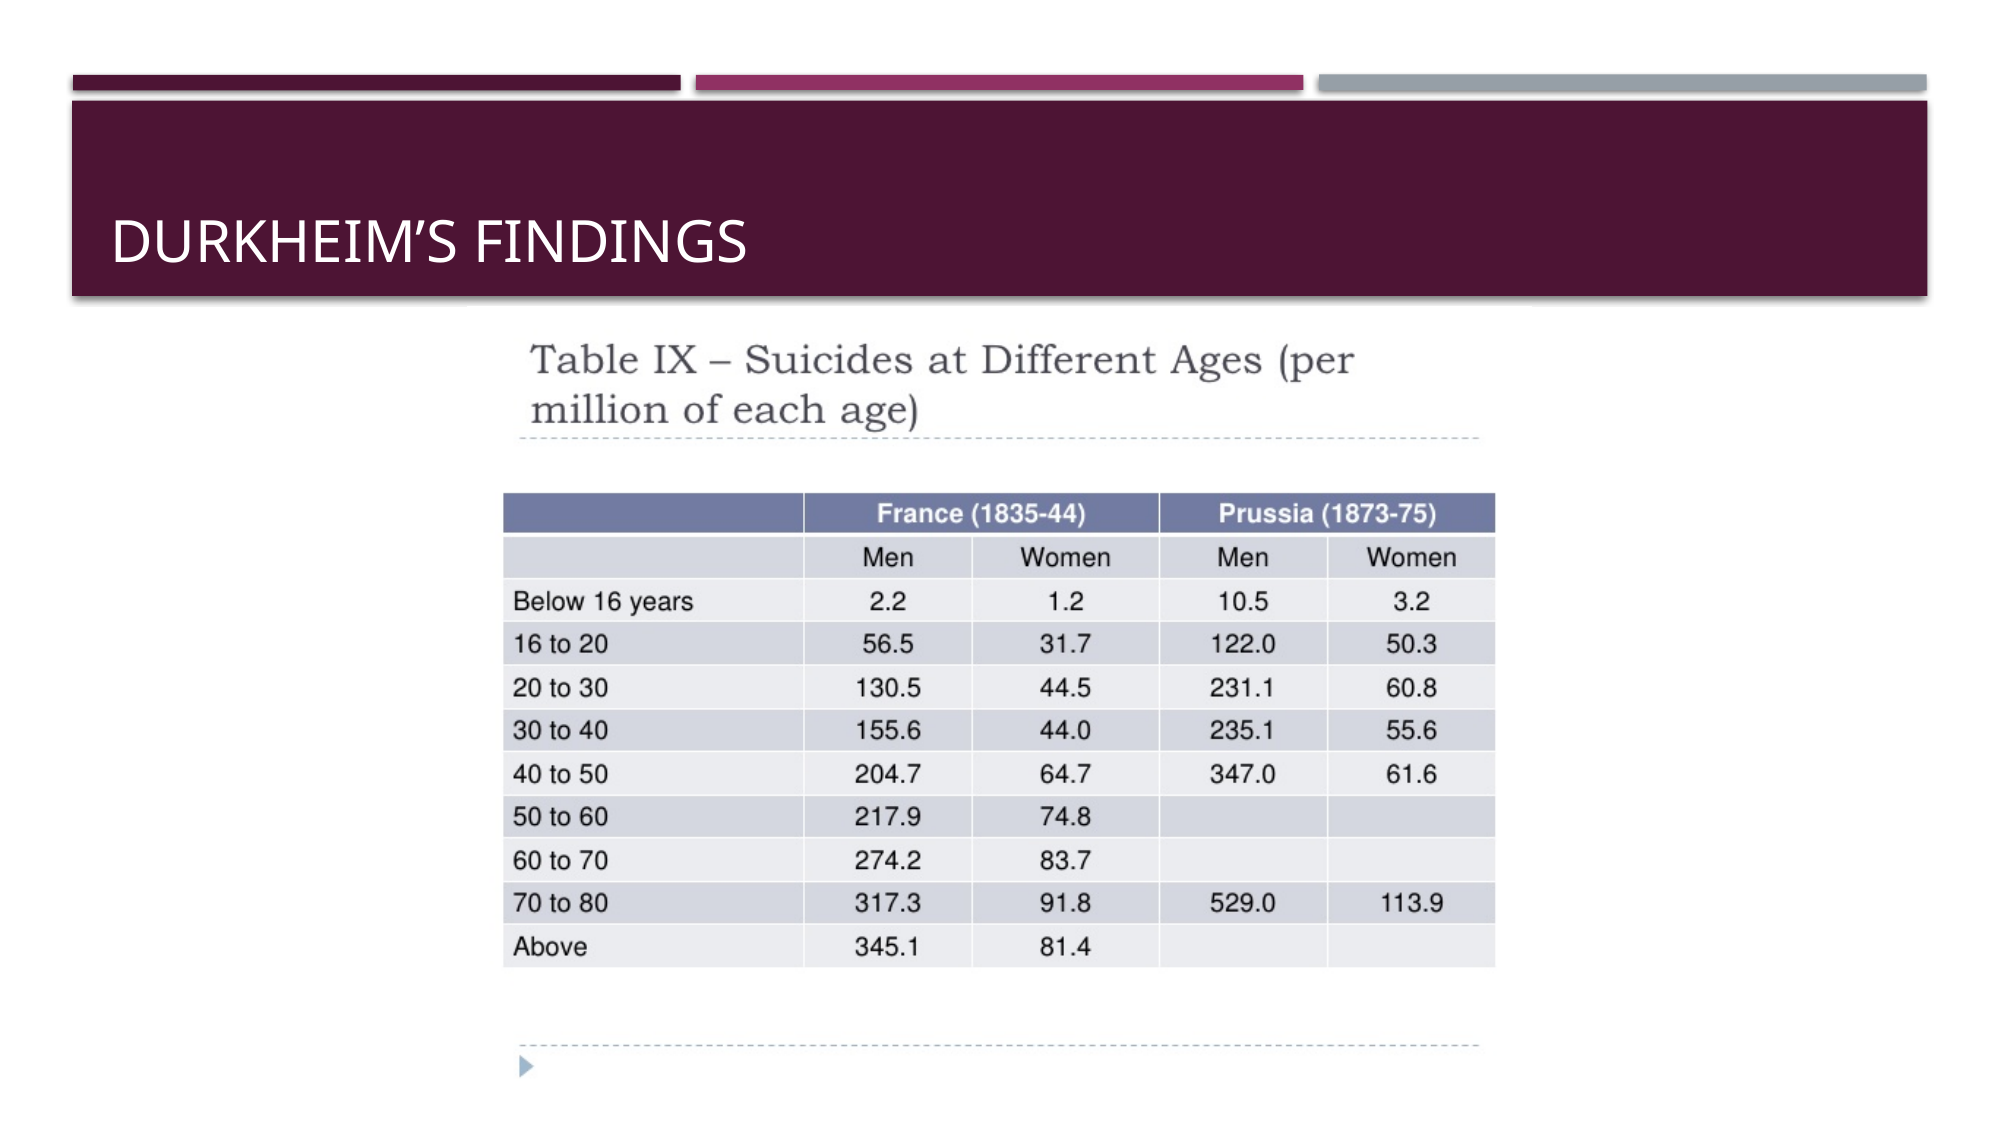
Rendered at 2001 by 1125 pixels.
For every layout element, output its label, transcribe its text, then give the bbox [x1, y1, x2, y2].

title Durkheim’s findings [95, 115, 1905, 282]
picture [467, 305, 1533, 1105]
